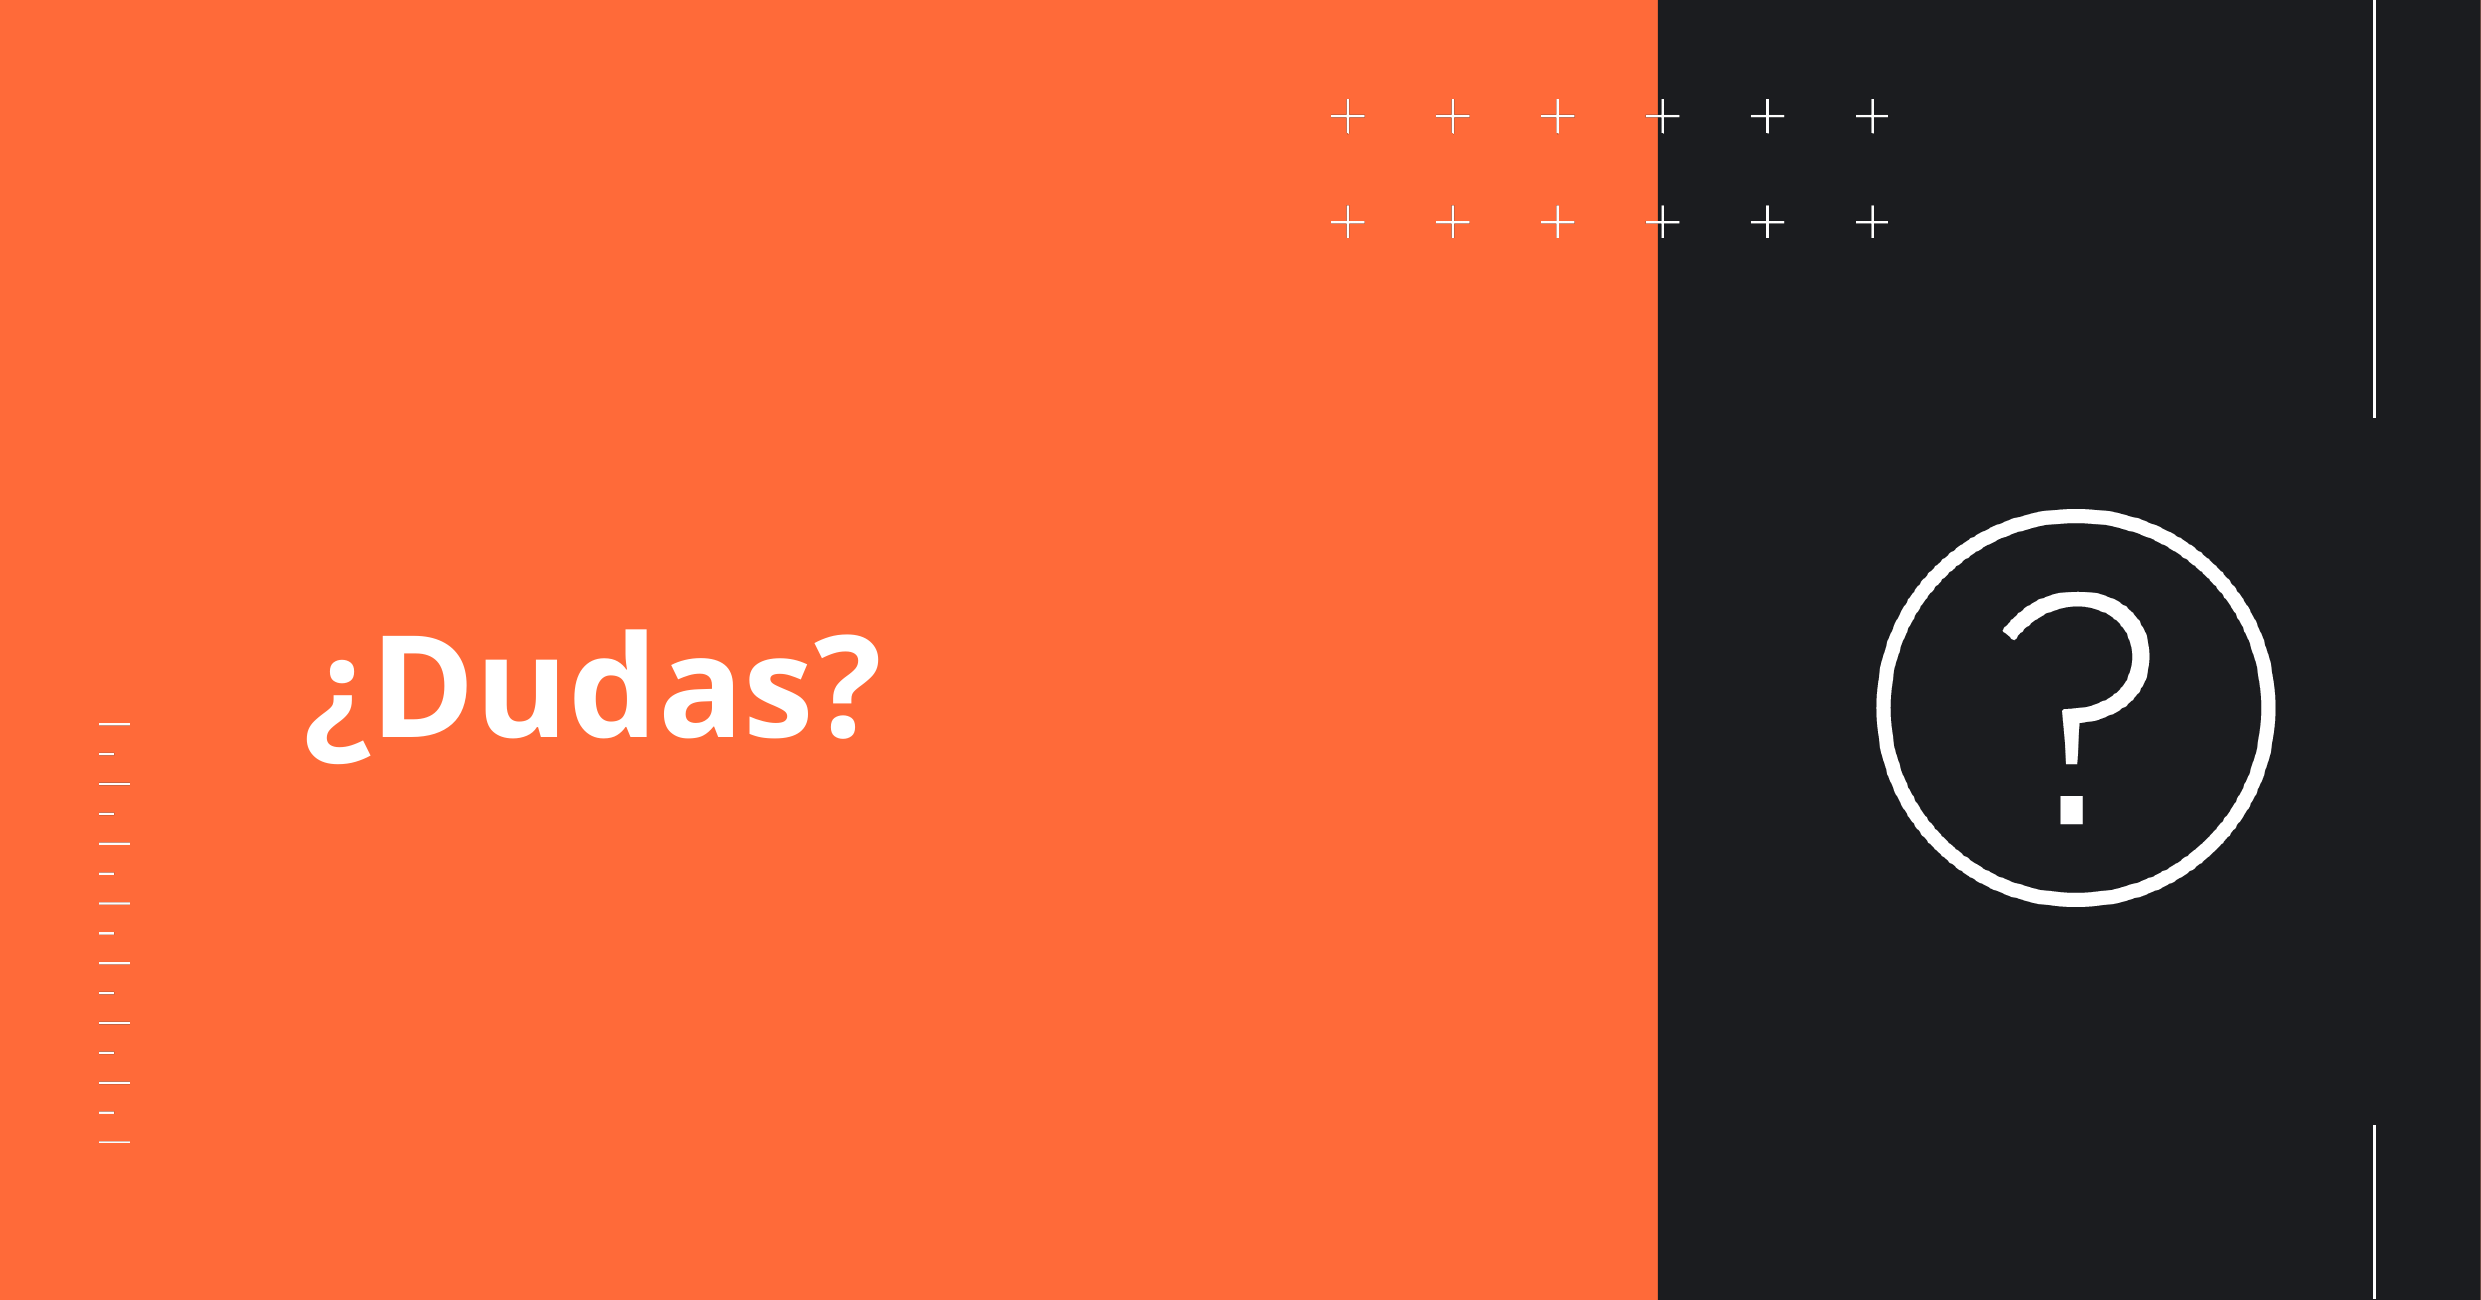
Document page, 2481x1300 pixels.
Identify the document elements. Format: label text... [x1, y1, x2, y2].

text_box [1657, 0, 2481, 1300]
picture [1331, 99, 1888, 239]
picture [99, 723, 130, 1143]
picture [1811, 442, 2340, 973]
text_box ¿Dudas? [278, 392, 1463, 971]
